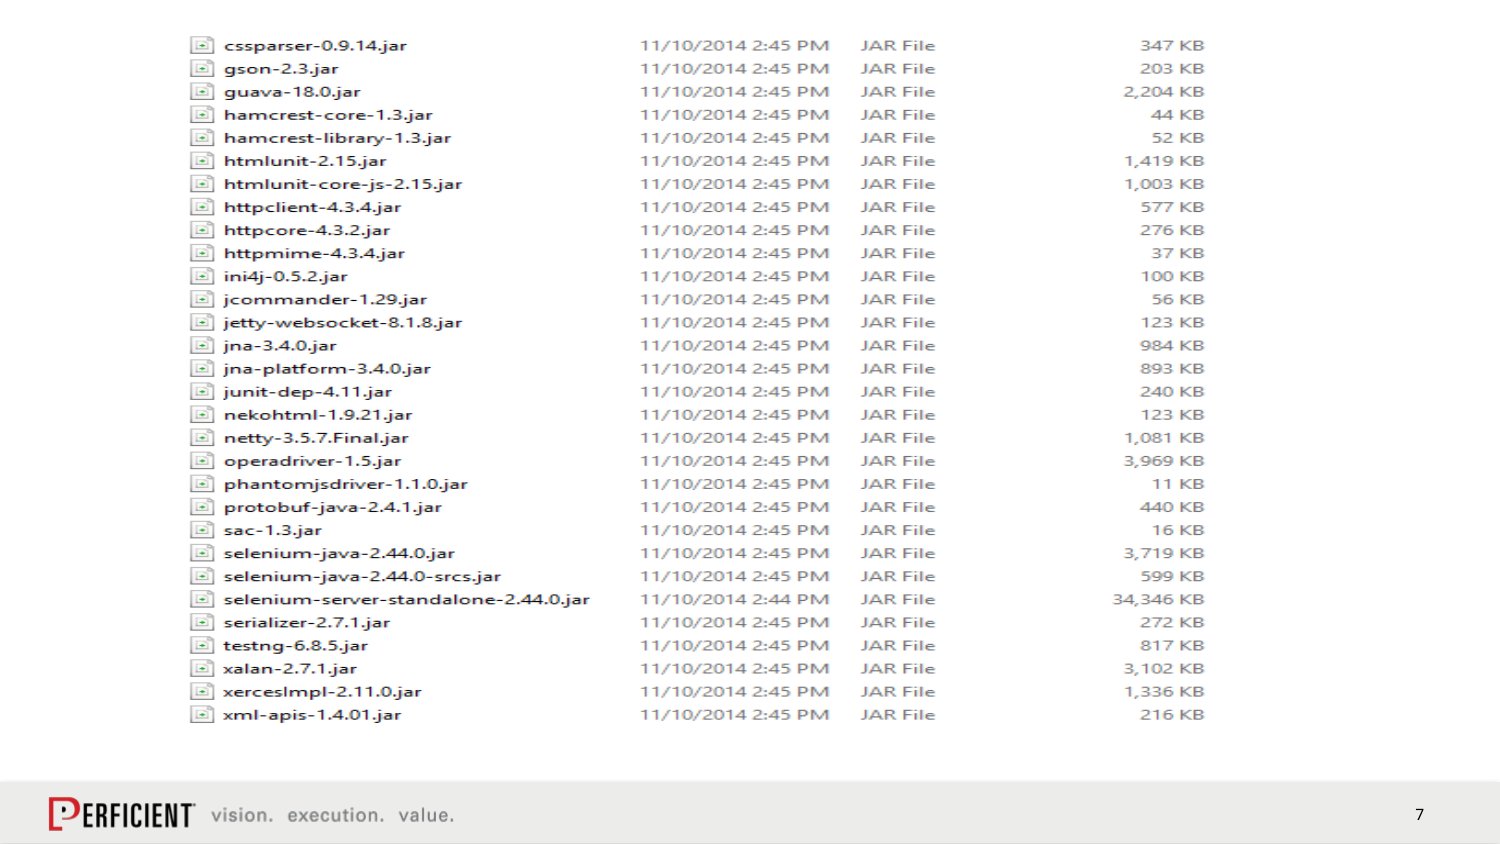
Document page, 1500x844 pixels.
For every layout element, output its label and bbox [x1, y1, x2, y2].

text_box [0, 16, 1500, 199]
picture [43, 789, 459, 841]
picture [173, 33, 1293, 735]
